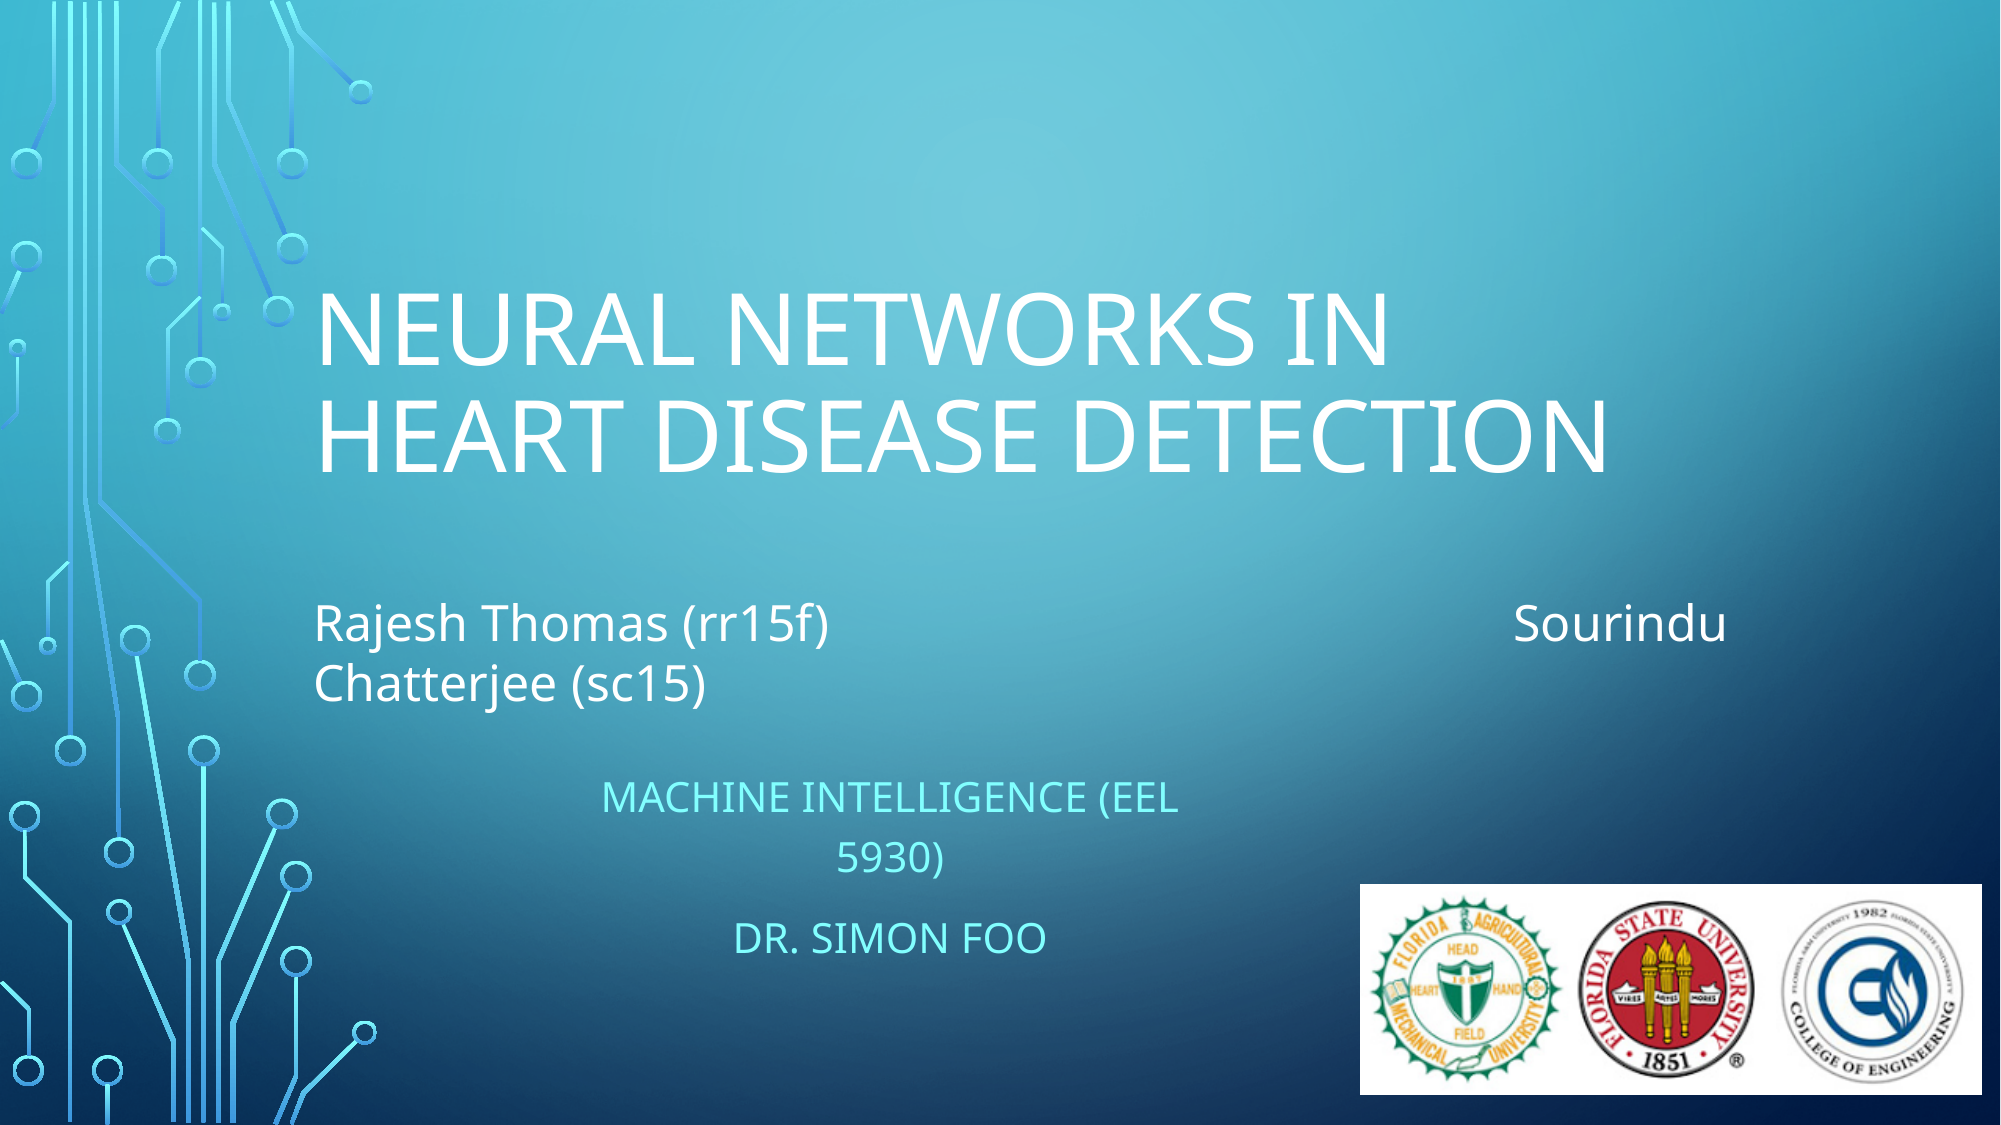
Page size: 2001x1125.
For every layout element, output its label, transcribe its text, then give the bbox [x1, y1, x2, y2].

title Neural Networks in heart disease detection [298, 110, 1741, 503]
subtitle Machine Intelligence (EEL 5930) Dr. Simon Foo [546, 779, 1235, 977]
text_box Rajesh Thomas (rr15f) Sourindu Chatterjee (sc15) [298, 584, 1925, 779]
picture [1360, 884, 1982, 1095]
